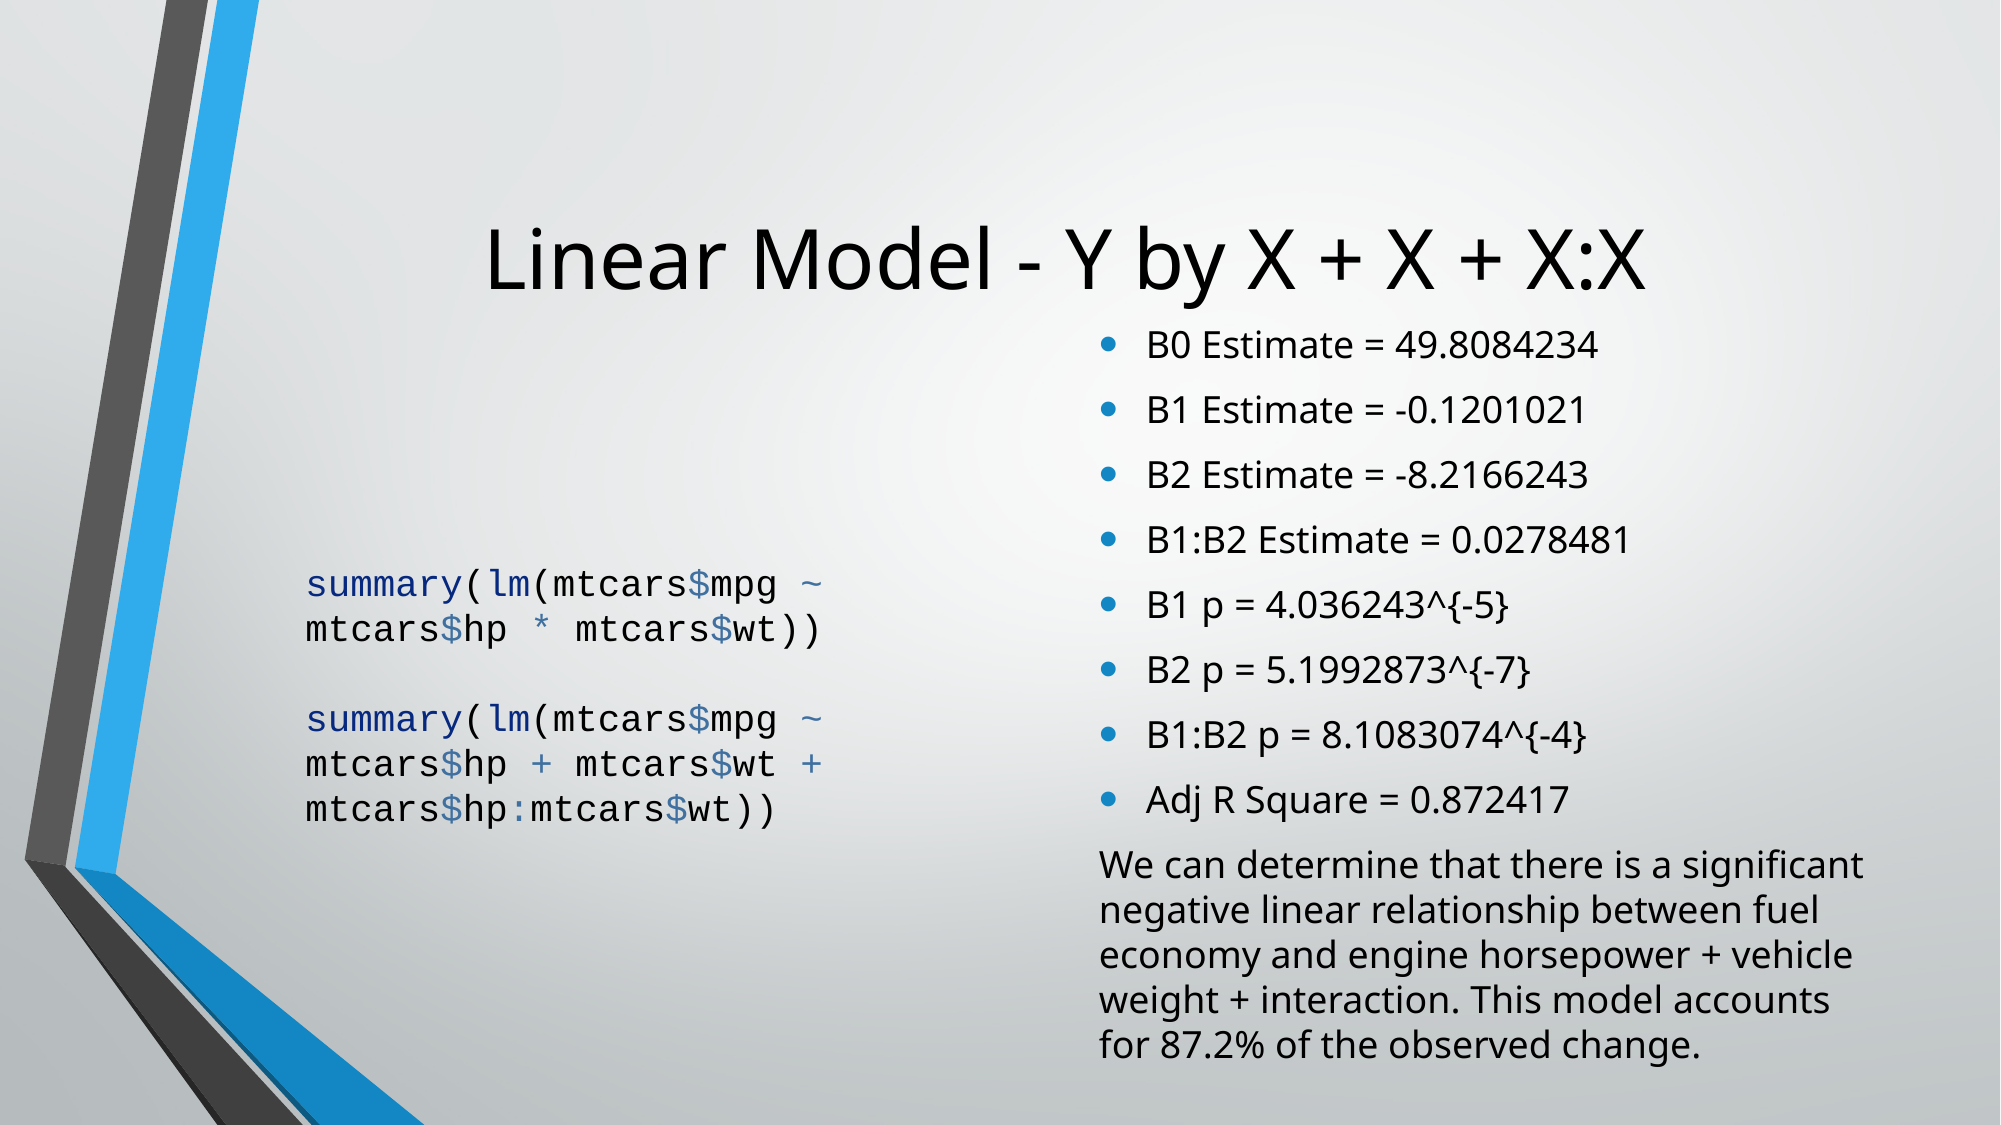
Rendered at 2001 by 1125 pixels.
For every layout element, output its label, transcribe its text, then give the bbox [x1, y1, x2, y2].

title Linear Model - Y by X + X + X:X [243, 112, 1887, 400]
list summary(lm(mtcars$mpg ~ mtcars$hp * mtcars$wt)) summary(lm(mtcars$mpg ~ mtcars$hp + mtcars$wt + mtcars$hp:mtcars$wt)) [243, 437, 1047, 950]
list B0 Estimate = 49.8084234 B1 Estimate = -0.1201021 B2 Estimate = -8.2166243 B1:B2 Estimate = 0.0278481 B1 p = 4.036243^{-5} B2 p = 5.1992873^{-7} B1:B2 p = 8.1083074^{-4} Adj R Square = 0.872417 We can determine that there is a significant negative linear relationship between fuel economy and engine horsepower + vehicle weight + interaction. This model accounts for 87.2% of the observed change. [1083, 437, 1887, 950]
